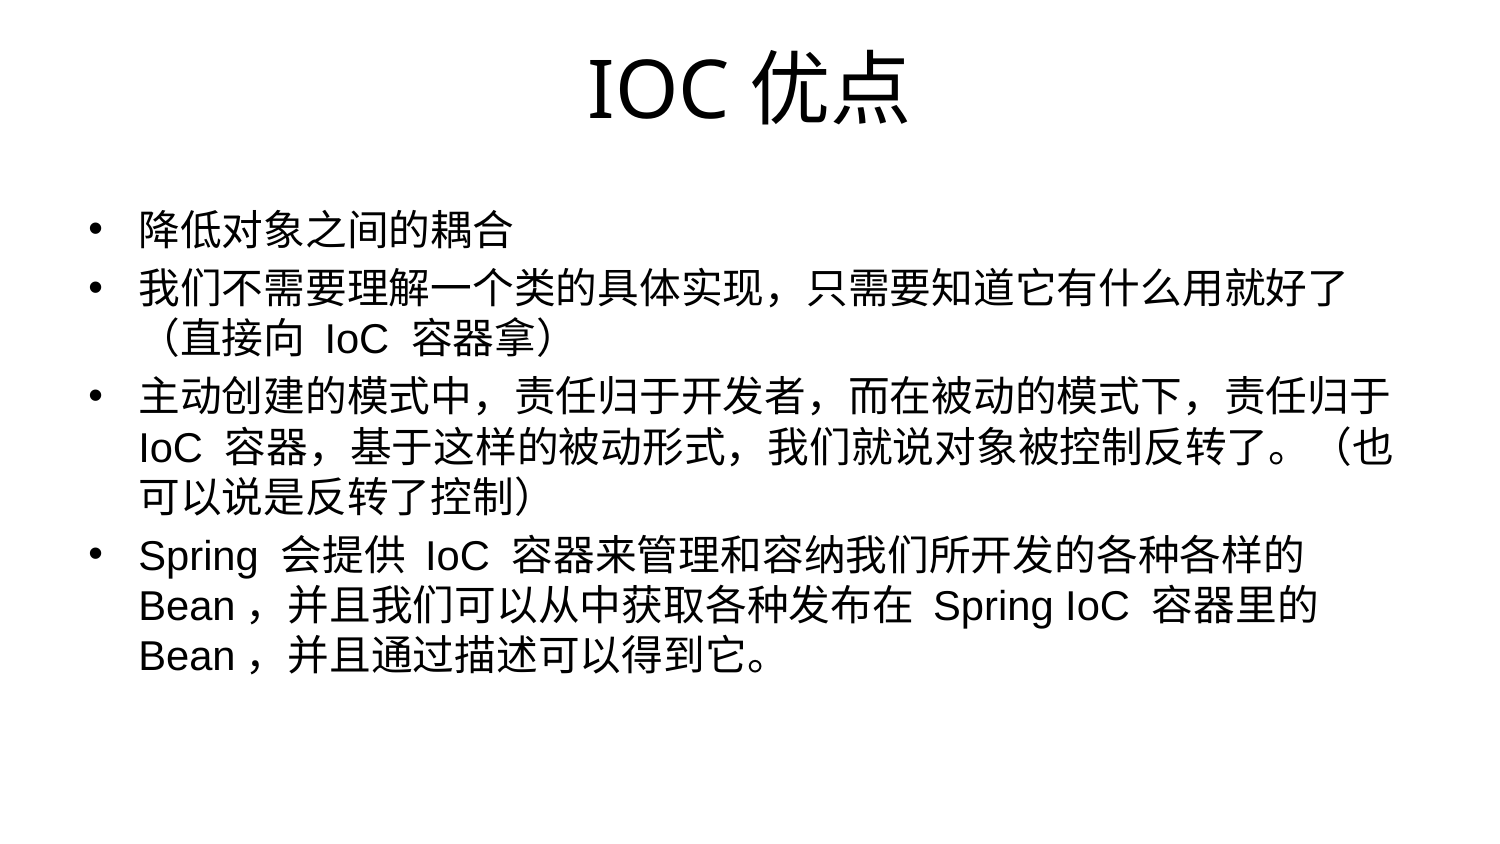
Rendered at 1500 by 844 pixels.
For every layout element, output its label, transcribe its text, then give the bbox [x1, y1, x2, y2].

title IOC优点 [75, 33, 1425, 139]
list 降低对象之间的耦合 我们不需要理解一个类的具体实现，只需要知道它有什么用就好了（直接向 IoC 容器拿） 主动创建的模式中，责任归于开发者，而在被动的模式下，责任归于 IoC 容器，基于这样的被动形式，我们就说对象被控制反转了。（也可以说是反转了控制） Spring 会提供 IoC 容器来管理和容纳我们所开发的各种各样的 Bean，并且我们可以从中获取各种发布在 Spring IoC 容器里的 Bean，并且通过描述可以得到它。 [75, 196, 1425, 754]
